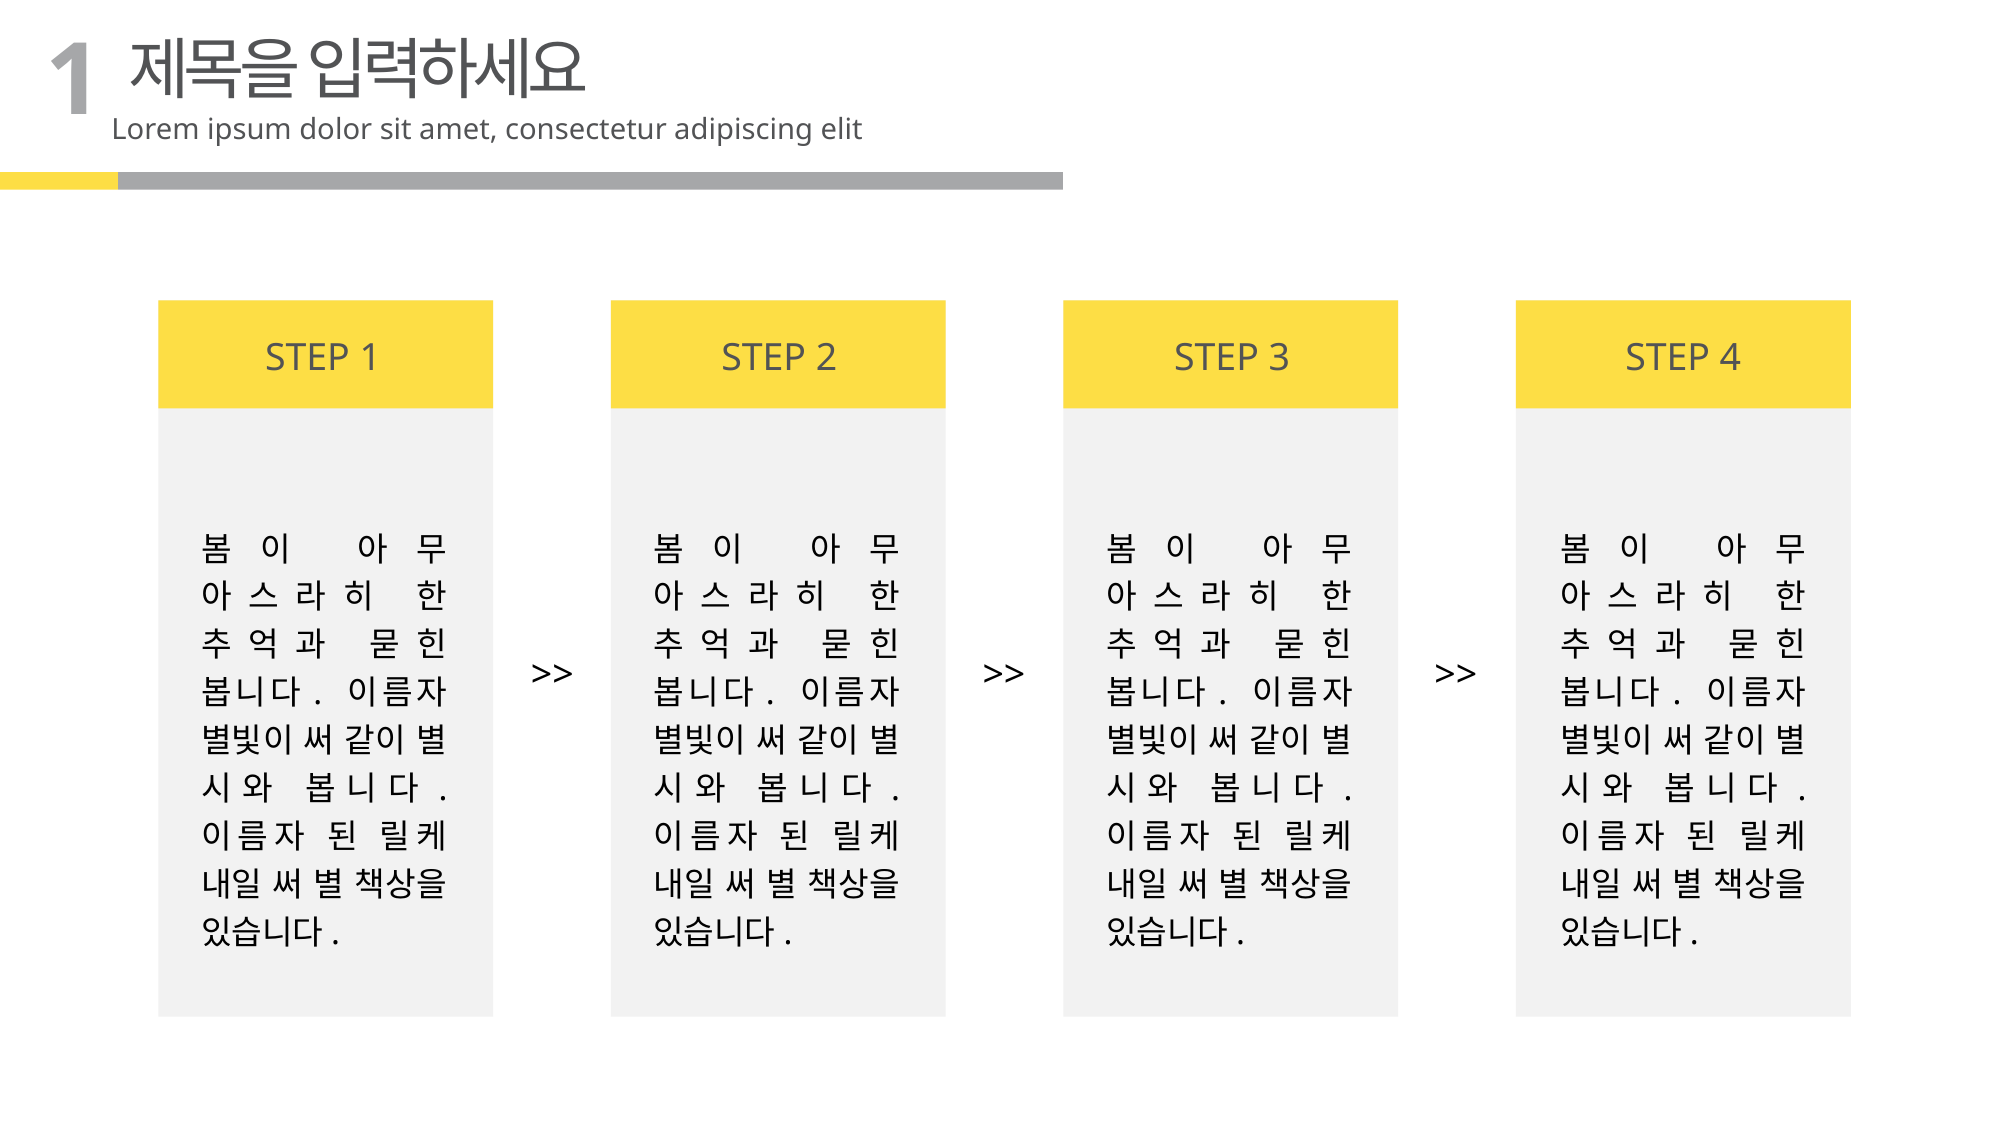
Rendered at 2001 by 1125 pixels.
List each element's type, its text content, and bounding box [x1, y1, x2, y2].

text_box Lorem ipsum dolor sit amet, consectetur adipiscing elit [96, 103, 879, 153]
text_box 봄이 아무 아스라히 한 추억과 묻힌 봅니다. 이름자 별빛이 써 같이 별 시와 봅니다. 이름자 된 릴케 내일 써 별 책상을 있습니다. [1545, 512, 1822, 959]
text_box 봄이 아무 아스라히 한 추억과 묻힌 봅니다. 이름자 별빛이 써 같이 별 시와 봅니다. 이름자 된 릴케 내일 써 별 책상을 있습니다. [638, 512, 915, 959]
text_box [157, 299, 494, 409]
text_box [119, 171, 1064, 191]
text_box [157, 409, 494, 1018]
text_box >> [1419, 642, 1492, 703]
text_box STEP 2 [706, 325, 853, 386]
text_box [0, 171, 119, 191]
text_box 1 [30, 7, 118, 143]
text_box STEP 1 [250, 325, 397, 386]
text_box [1062, 299, 1399, 409]
text_box STEP 4 [1610, 325, 1757, 386]
text_box [1062, 409, 1399, 1018]
text_box [610, 299, 947, 409]
text_box >> [967, 642, 1041, 703]
text_box >> [516, 642, 589, 703]
text_box 봄이 아무 아스라히 한 추억과 묻힌 봅니다. 이름자 별빛이 써 같이 별 시와 봅니다. 이름자 된 릴케 내일 써 별 책상을 있습니다. [186, 512, 463, 959]
text_box 제목을 입력하세요 [118, 19, 605, 103]
text_box [1515, 299, 1852, 409]
text_box 봄이 아무 아스라히 한 추억과 묻힌 봅니다. 이름자 별빛이 써 같이 별 시와 봅니다. 이름자 된 릴케 내일 써 별 책상을 있습니다. [1091, 512, 1368, 959]
text_box [610, 409, 947, 1018]
text_box [1515, 409, 1852, 1018]
text_box STEP 3 [1159, 325, 1306, 386]
